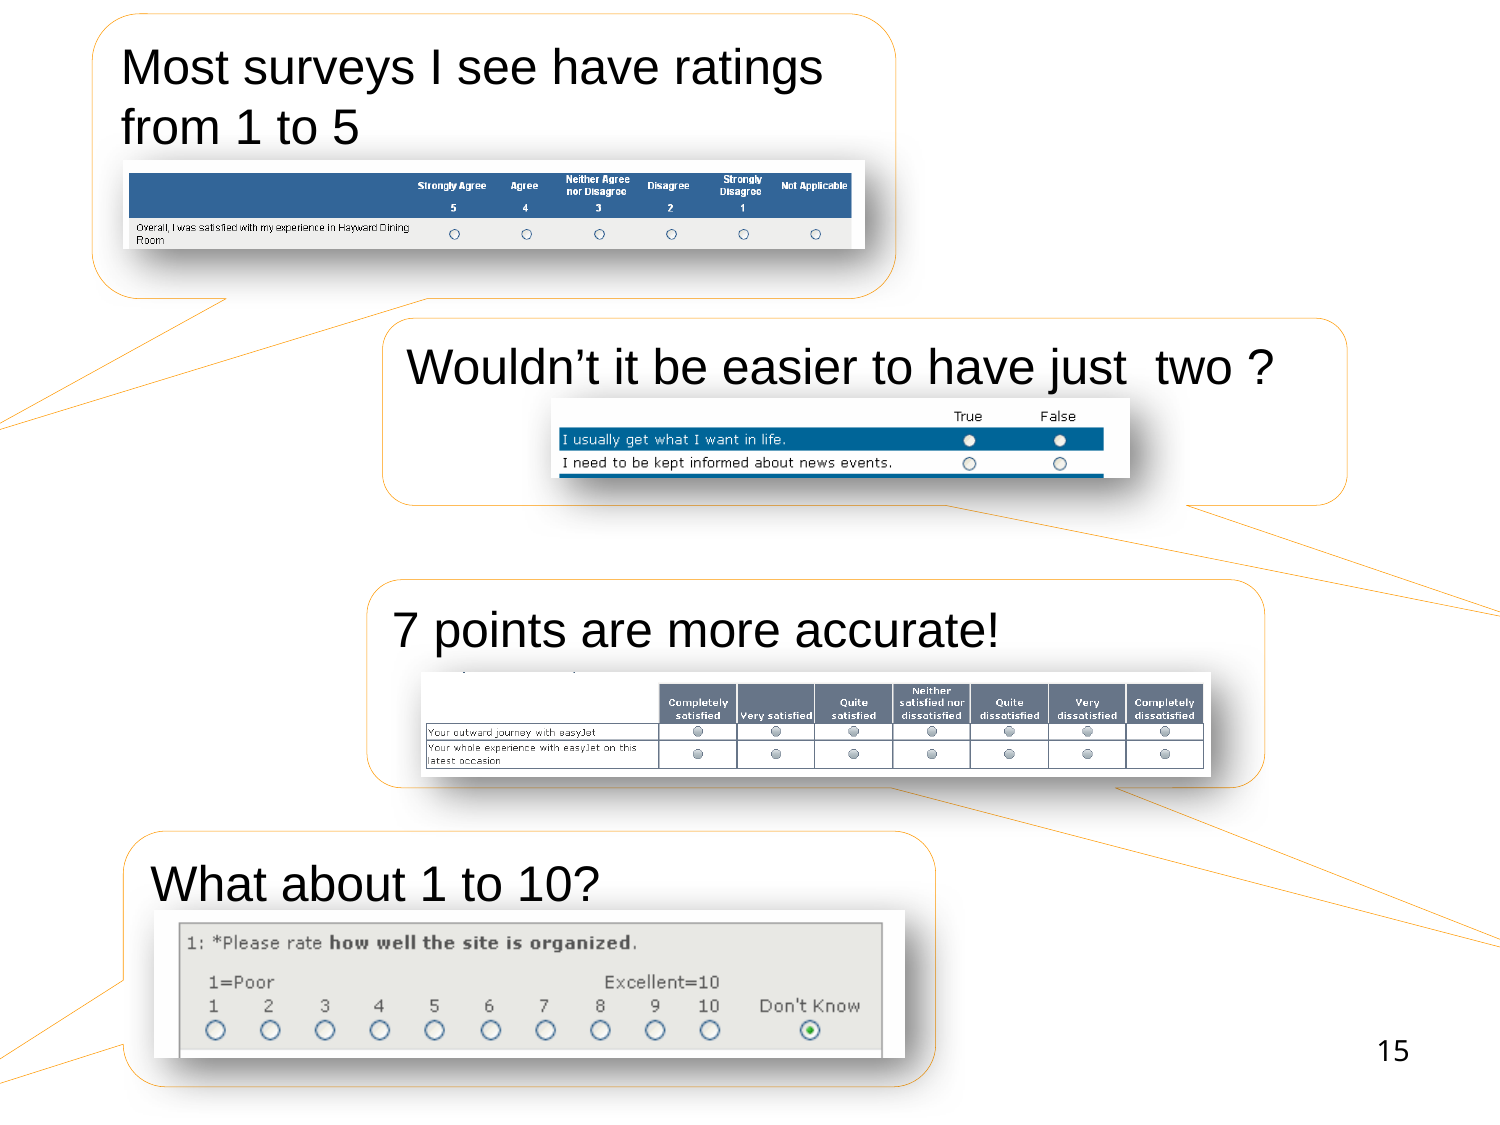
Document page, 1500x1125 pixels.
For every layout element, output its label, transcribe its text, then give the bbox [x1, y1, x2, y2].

picture [154, 910, 905, 1059]
picture [551, 398, 1130, 479]
text_box 7 points are more accurate! [1024, 823, 1500, 950]
slide_number 15 [1074, 1024, 1426, 1103]
picture [122, 159, 866, 249]
text_box Most surveys I see have ratings from 1 to 5 [0, 11, 899, 432]
text_box What about 1 to 10? [0, 828, 938, 1087]
text_box 7 points are more accurate! [364, 577, 1267, 790]
picture [420, 671, 1211, 777]
text_box Wouldn’t it be easier to have just two ? [380, 316, 1500, 619]
